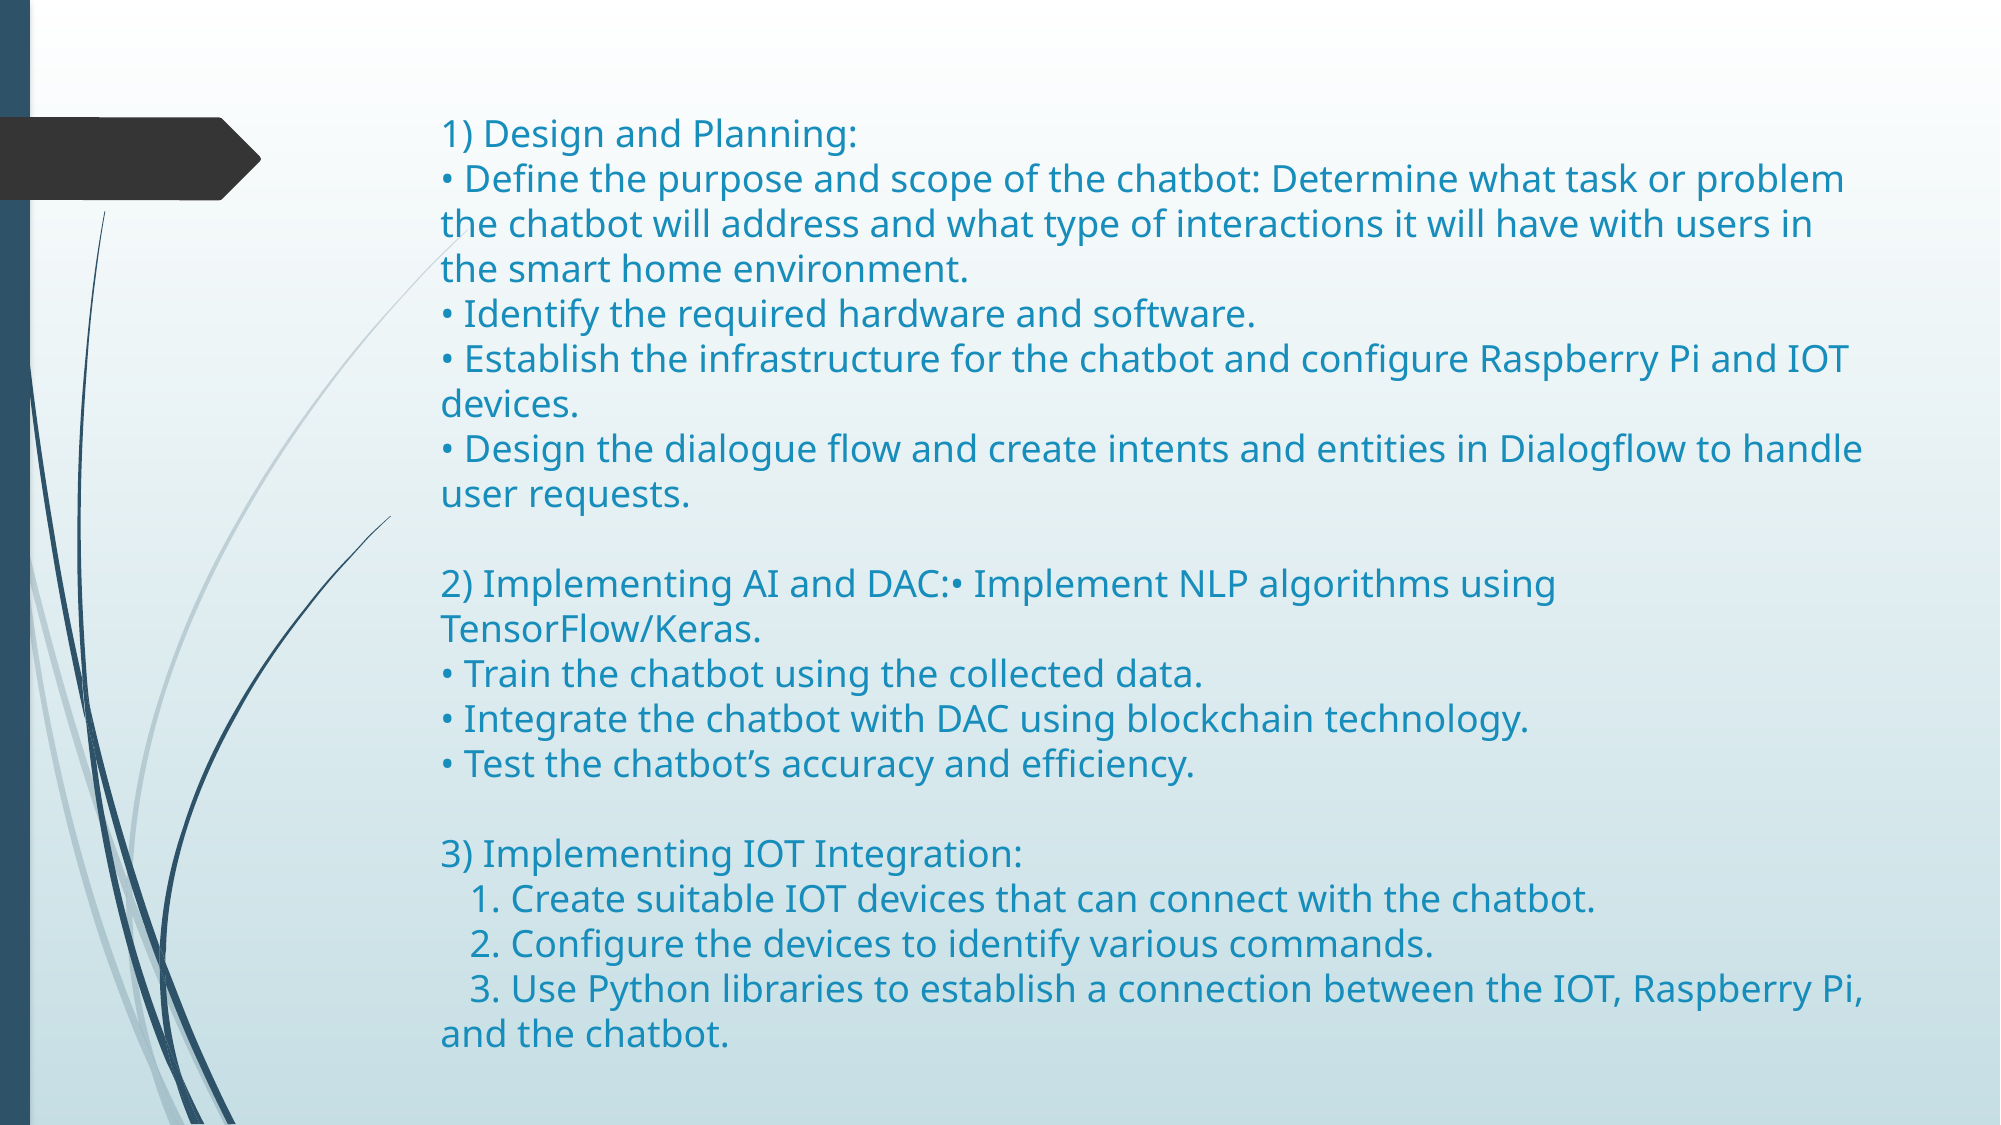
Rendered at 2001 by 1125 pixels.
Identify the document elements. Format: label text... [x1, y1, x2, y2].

title 1) Design and Planning: • Define the purpose and scope of the chatbot: Determine what task or problem the chatbot will address and what type of interactions it will have with users in the smart home environment. • Identify the required hardware and software. • Establish the infrastructure for the chatbot and configure Raspberry Pi and IOT devices. • Design the dialogue flow and create intents and entities in Dialogflow to handle user requests. 2) Implementing AI and DAC:• Implement NLP algorithms using TensorFlow/Keras. • Train the chatbot using the collected data. • Integrate the chatbot with DAC using blockchain technology. • Test the chatbot’s accuracy and efficiency. 3) Implementing IOT Integration: 1. Create suitable IOT devices that can connect with the chatbot. 2. Configure the devices to identify various commands. 3. Use Python libraries to establish a connection between the IOT, Raspberry Pi, and the chatbot. [425, 102, 1888, 313]
